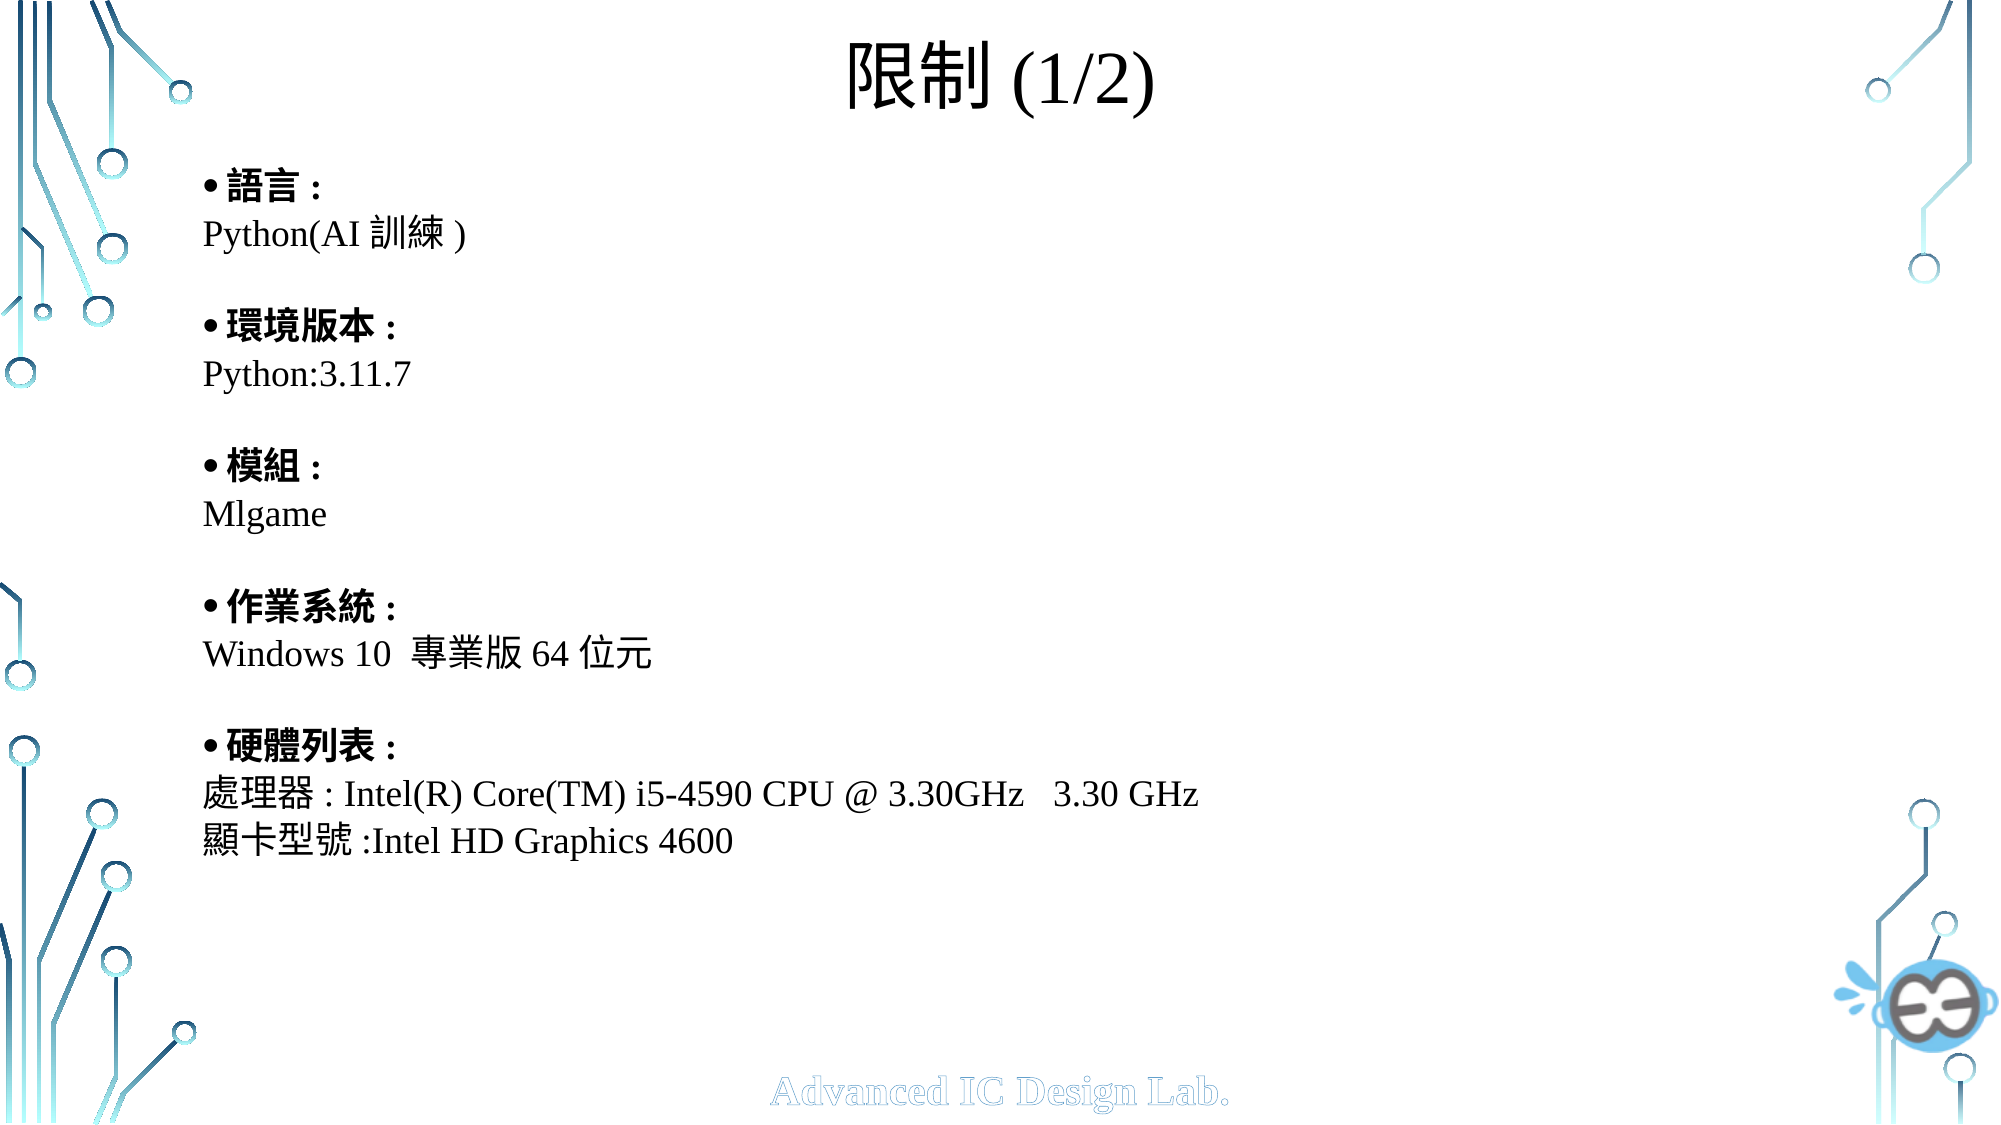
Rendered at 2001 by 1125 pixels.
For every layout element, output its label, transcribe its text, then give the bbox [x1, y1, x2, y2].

title 限制(1/2) [187, 12, 1813, 146]
list 語言: Python(AI訓練) 環境版本: Python:3.11.7 模組: Mlgame 作業系統: Windows 10 專業版64位元 硬體列表: 處理器: Intel(R) Core(TM) i5-4590 CPU @ 3.30GHz 3.30 GHz 顯卡型號:Intel HD Graphics 4600 [187, 159, 1813, 1062]
picture [1833, 958, 1999, 1053]
